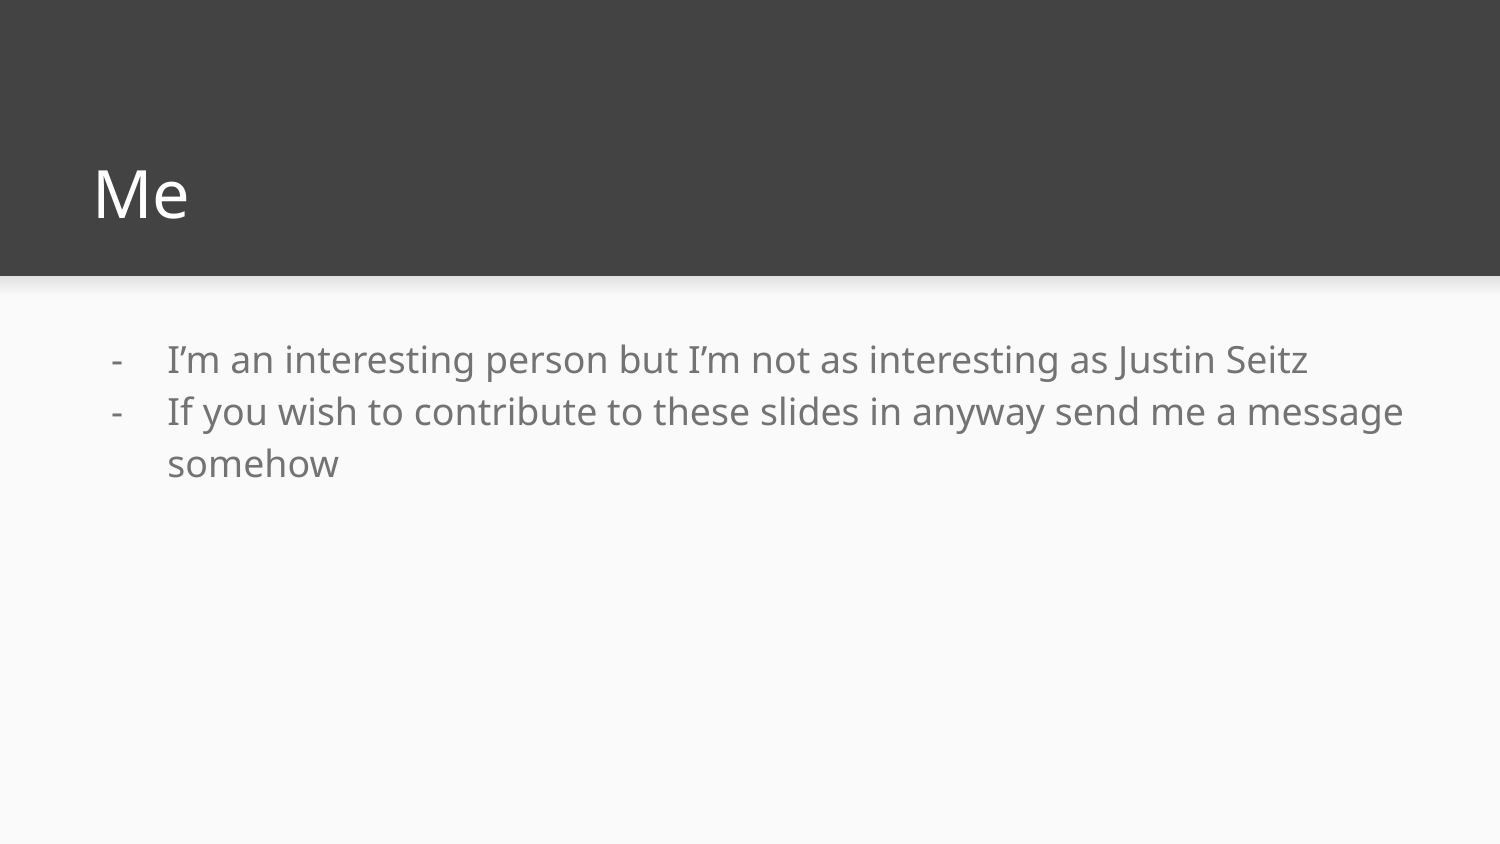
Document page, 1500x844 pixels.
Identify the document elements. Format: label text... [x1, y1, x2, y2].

title Me [77, 121, 1427, 248]
list I’m an interesting person but I’m not as interesting as Justin Seitz If you wish to contribute to these slides in anyway send me a message somehow [77, 314, 1427, 760]
